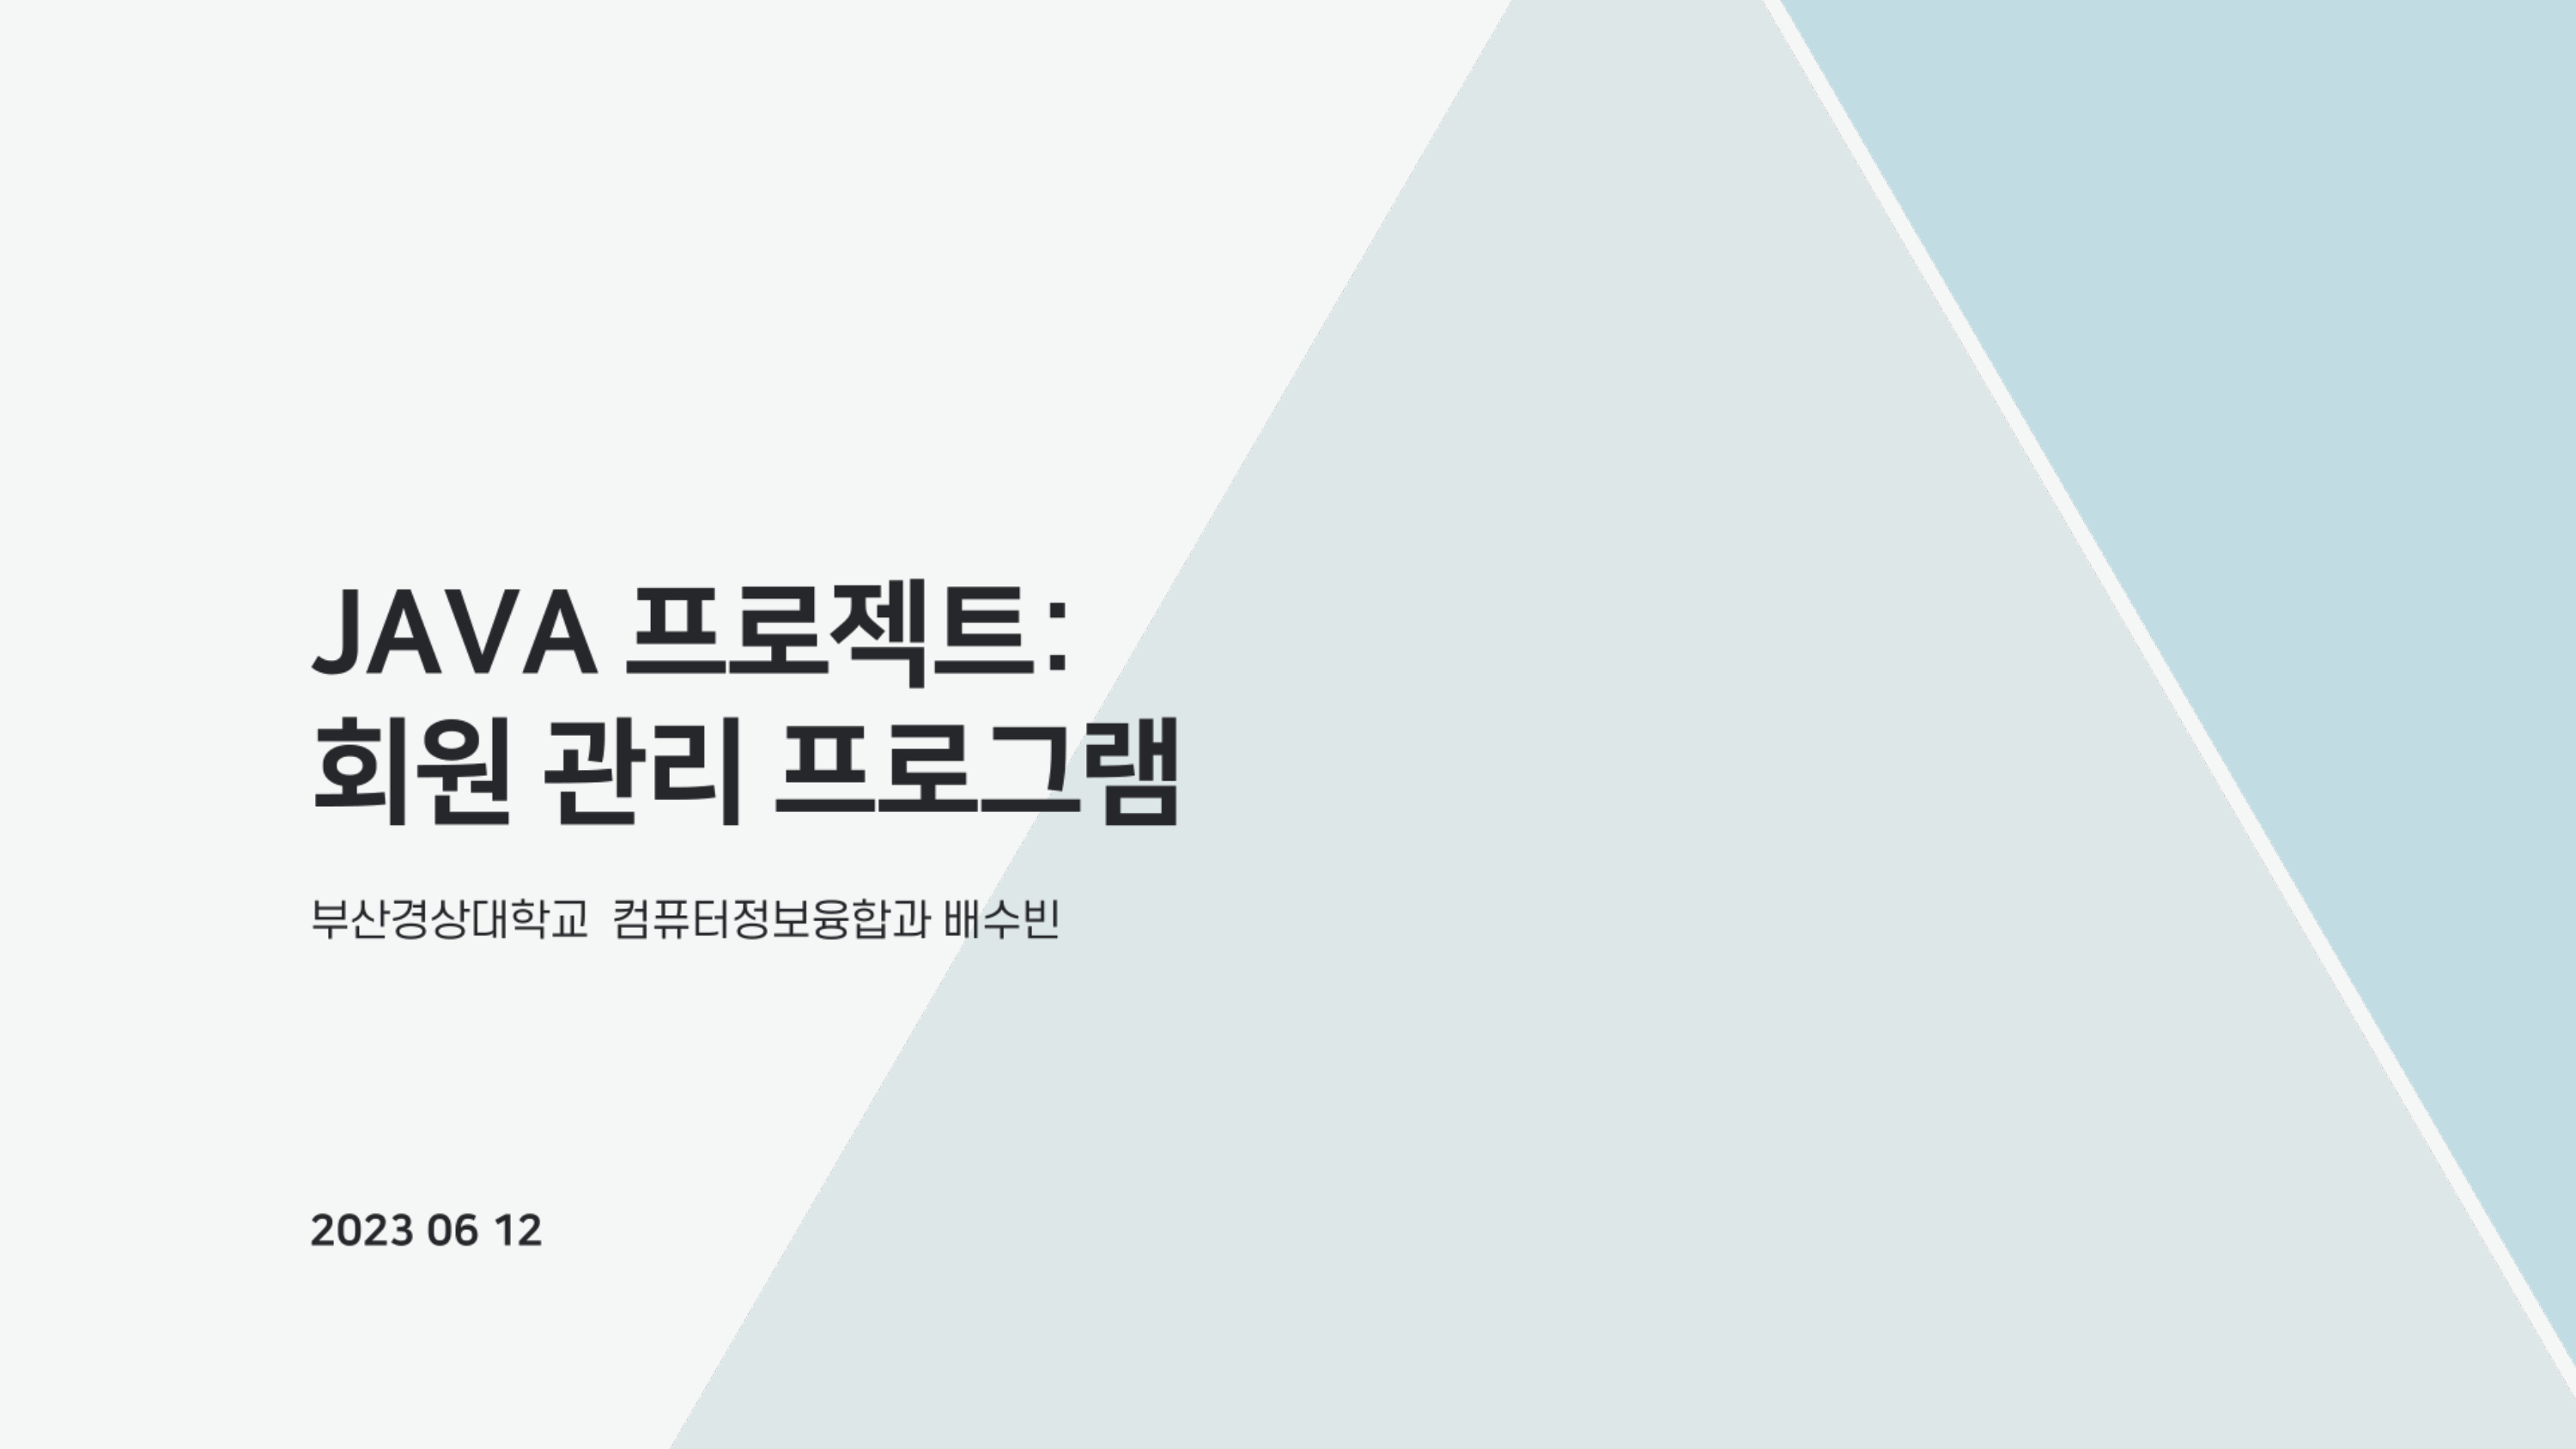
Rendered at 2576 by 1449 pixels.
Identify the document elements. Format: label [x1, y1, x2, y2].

picture [292, 537, 1236, 960]
picture [303, 1195, 572, 1266]
text_box [546, 0, 2576, 1449]
text_box [1770, 0, 2576, 1399]
